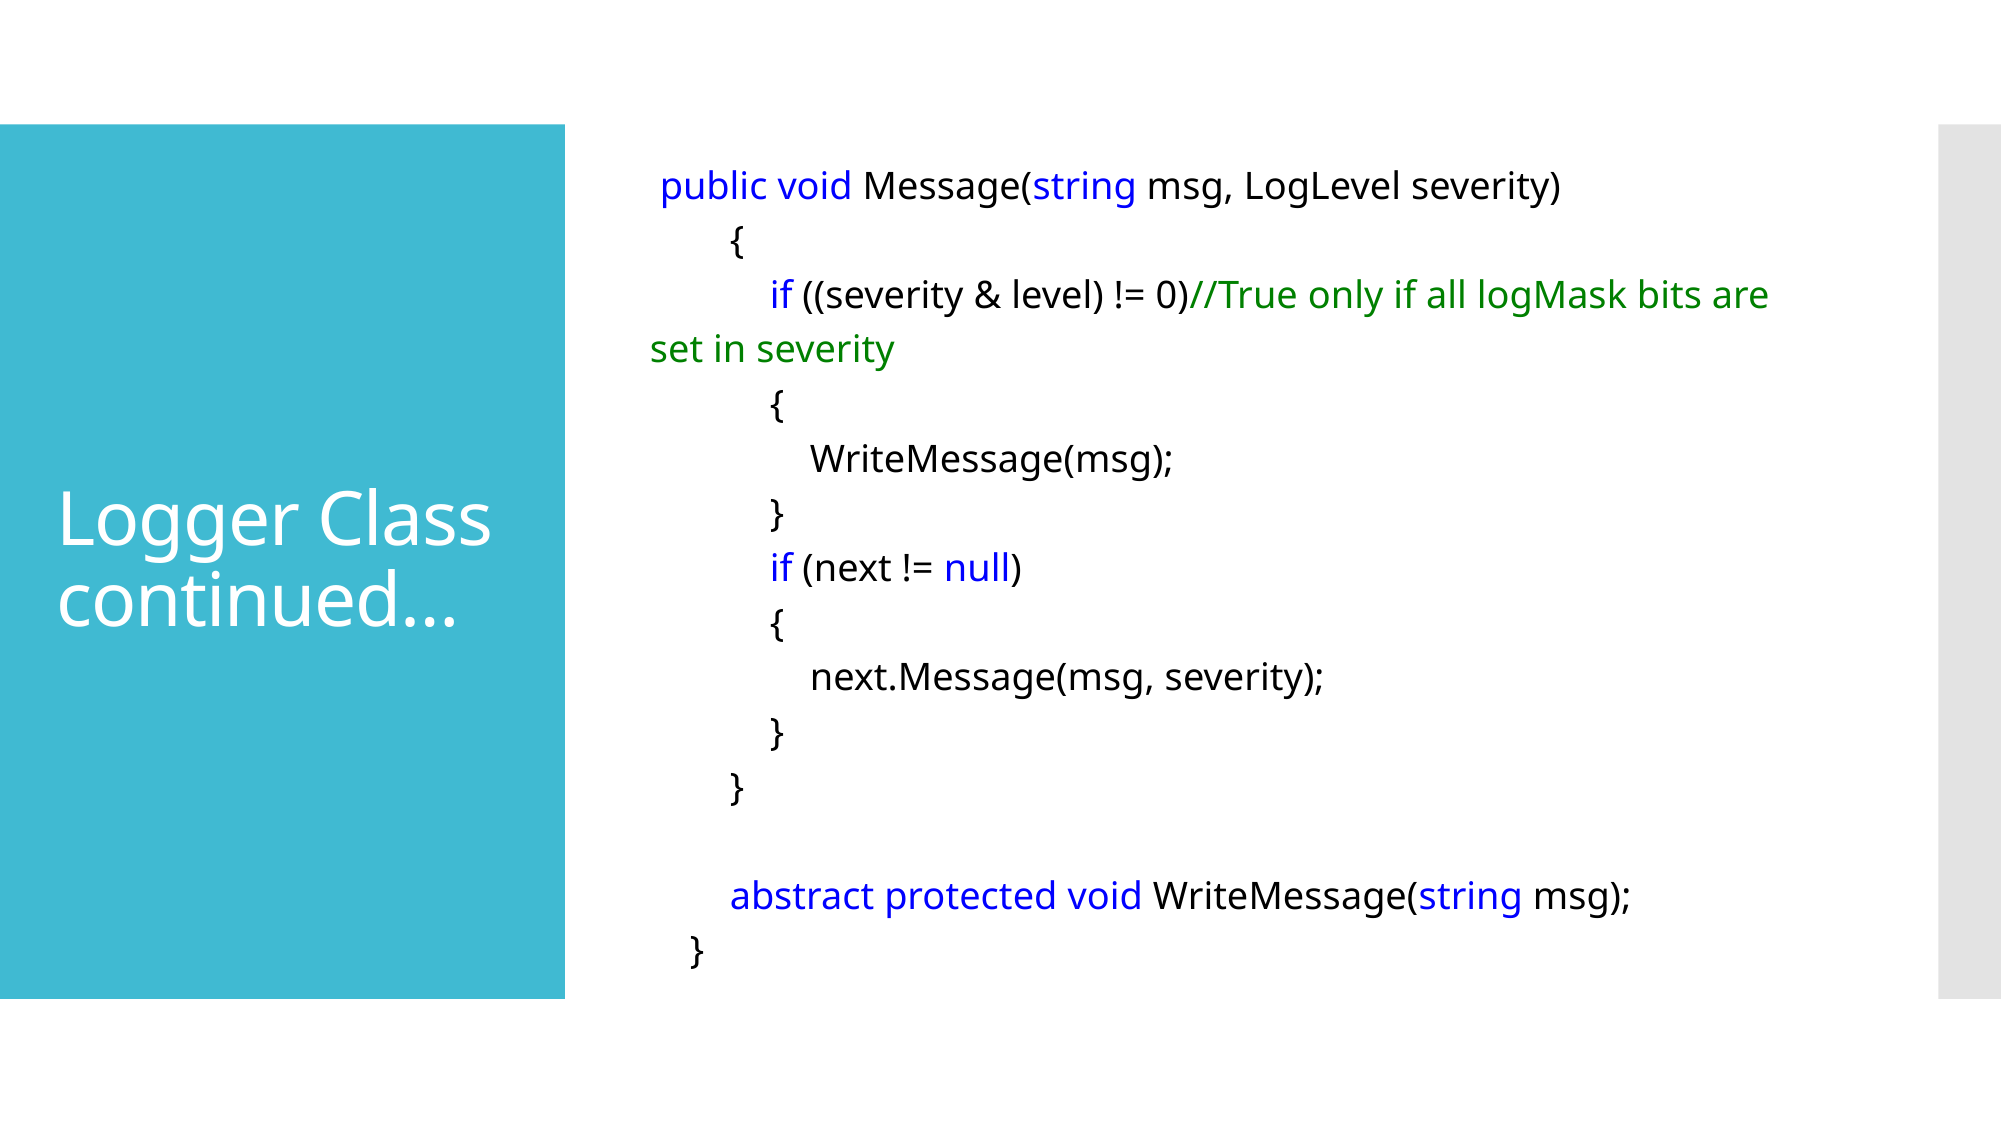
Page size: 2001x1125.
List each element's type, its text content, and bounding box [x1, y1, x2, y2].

list public void Message(string msg, LogLevel severity) { if ((severity & level) != 0)//True only if all logMask bits are set in severity { WriteMessage(msg); } if (next != null) { next.Message(msg, severity); } } abstract protected void WriteMessage(string msg); } [634, 141, 1835, 982]
title Logger Class continued… [41, 184, 525, 940]
